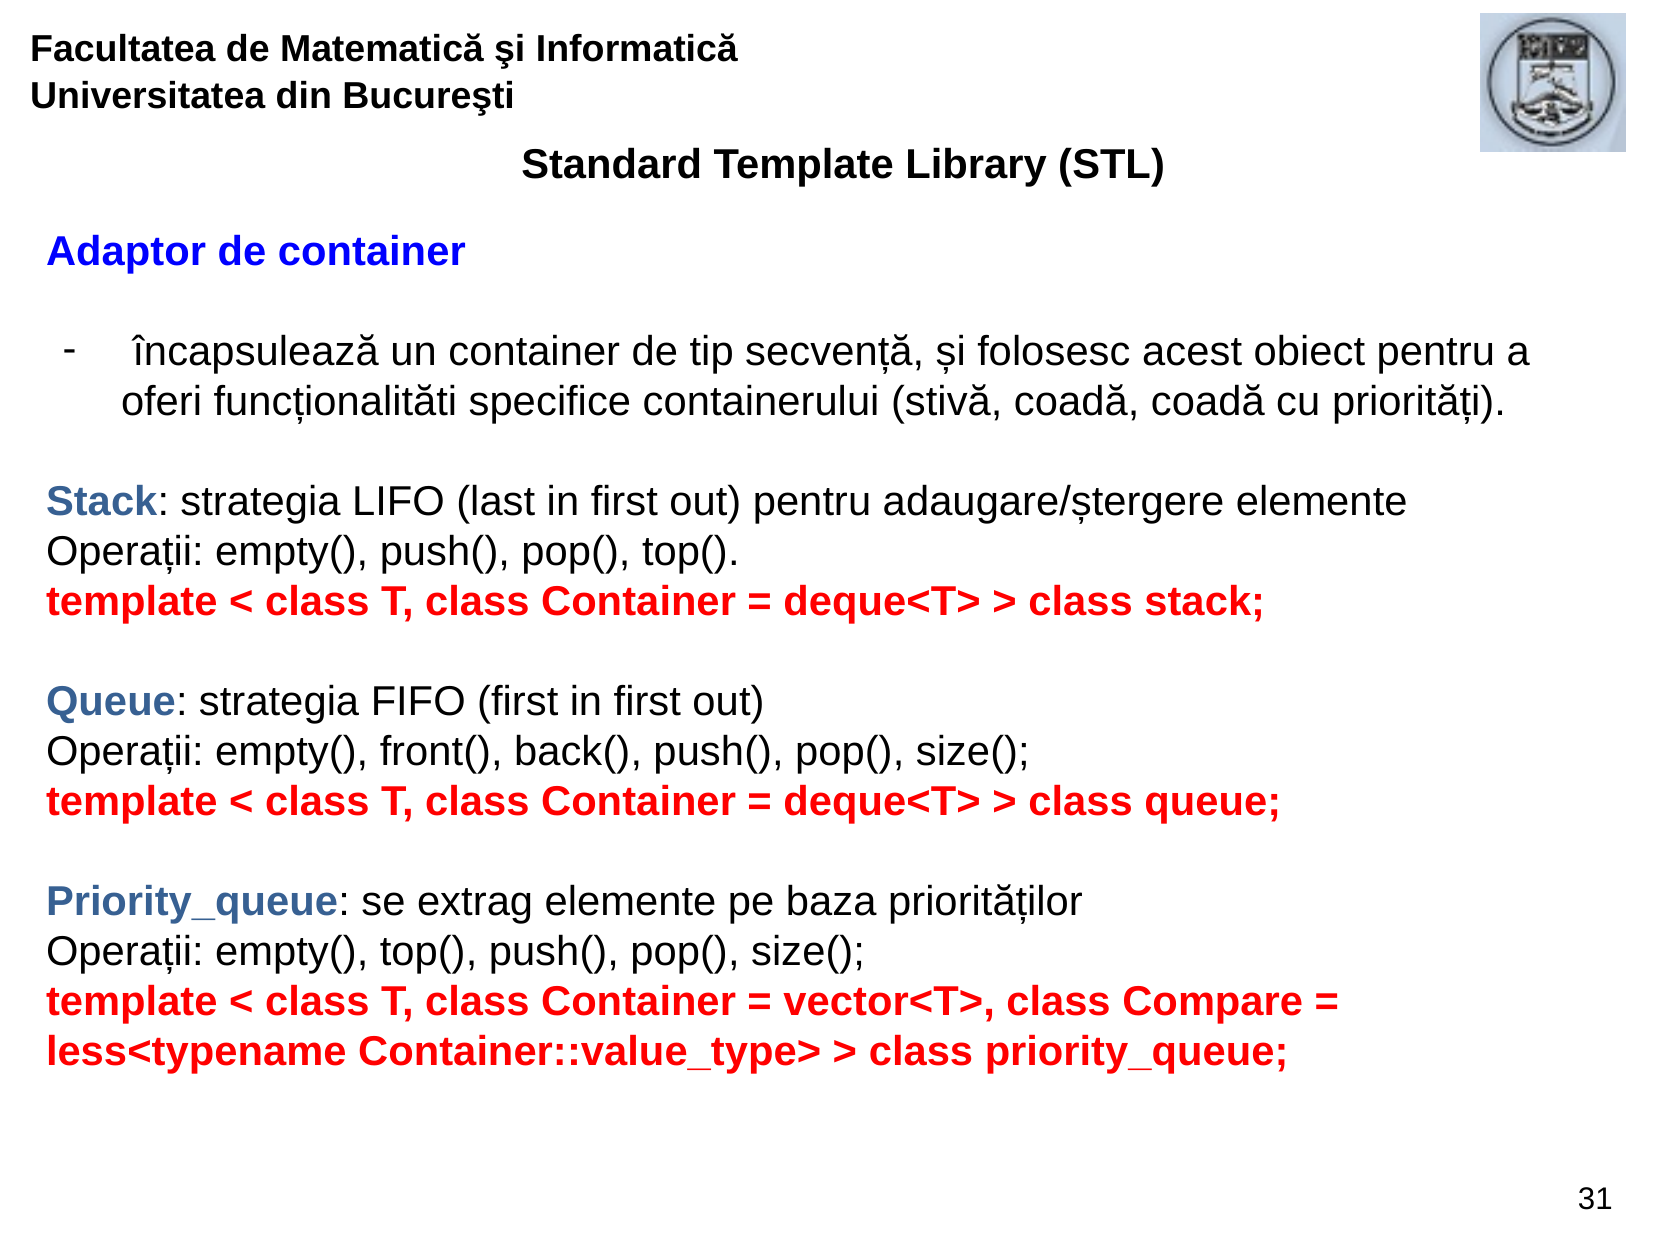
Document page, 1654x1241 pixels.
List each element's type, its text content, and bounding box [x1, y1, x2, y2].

text_box Standard Template Library (STL) [293, 135, 1394, 208]
text_box Facultatea de Matematică şi Informatică Universitatea din Bucureşti [13, 13, 841, 122]
text_box 31 [1524, 1158, 1630, 1225]
picture [1480, 13, 1626, 152]
text_box Adaptor de container încapsulează un container de tip secvență, și folosesc acest obiect pentru a oferi funcționalităti specifice containerului (stivă, coadă, coadă cu priorități). Stack: strategia LIFO (last in first out) pentru adaugare/ștergere elemente Operații: empty(), push(), pop(), top(). template < class T, class Container = deque<T> > class stack; Queue: strategia FIFO (first in first out) Operații: empty(), front(), back(), push(), pop(), size(); template < class T, class Container = deque<T> > class queue; Priority_queue: se extrag elemente pe baza priorităților Operații: empty(), top(), push(), pop(), size(); template < class T, class Container = vector<T>, class Compare = less<typename Container::value_type> > class priority_queue; [31, 208, 1547, 1187]
